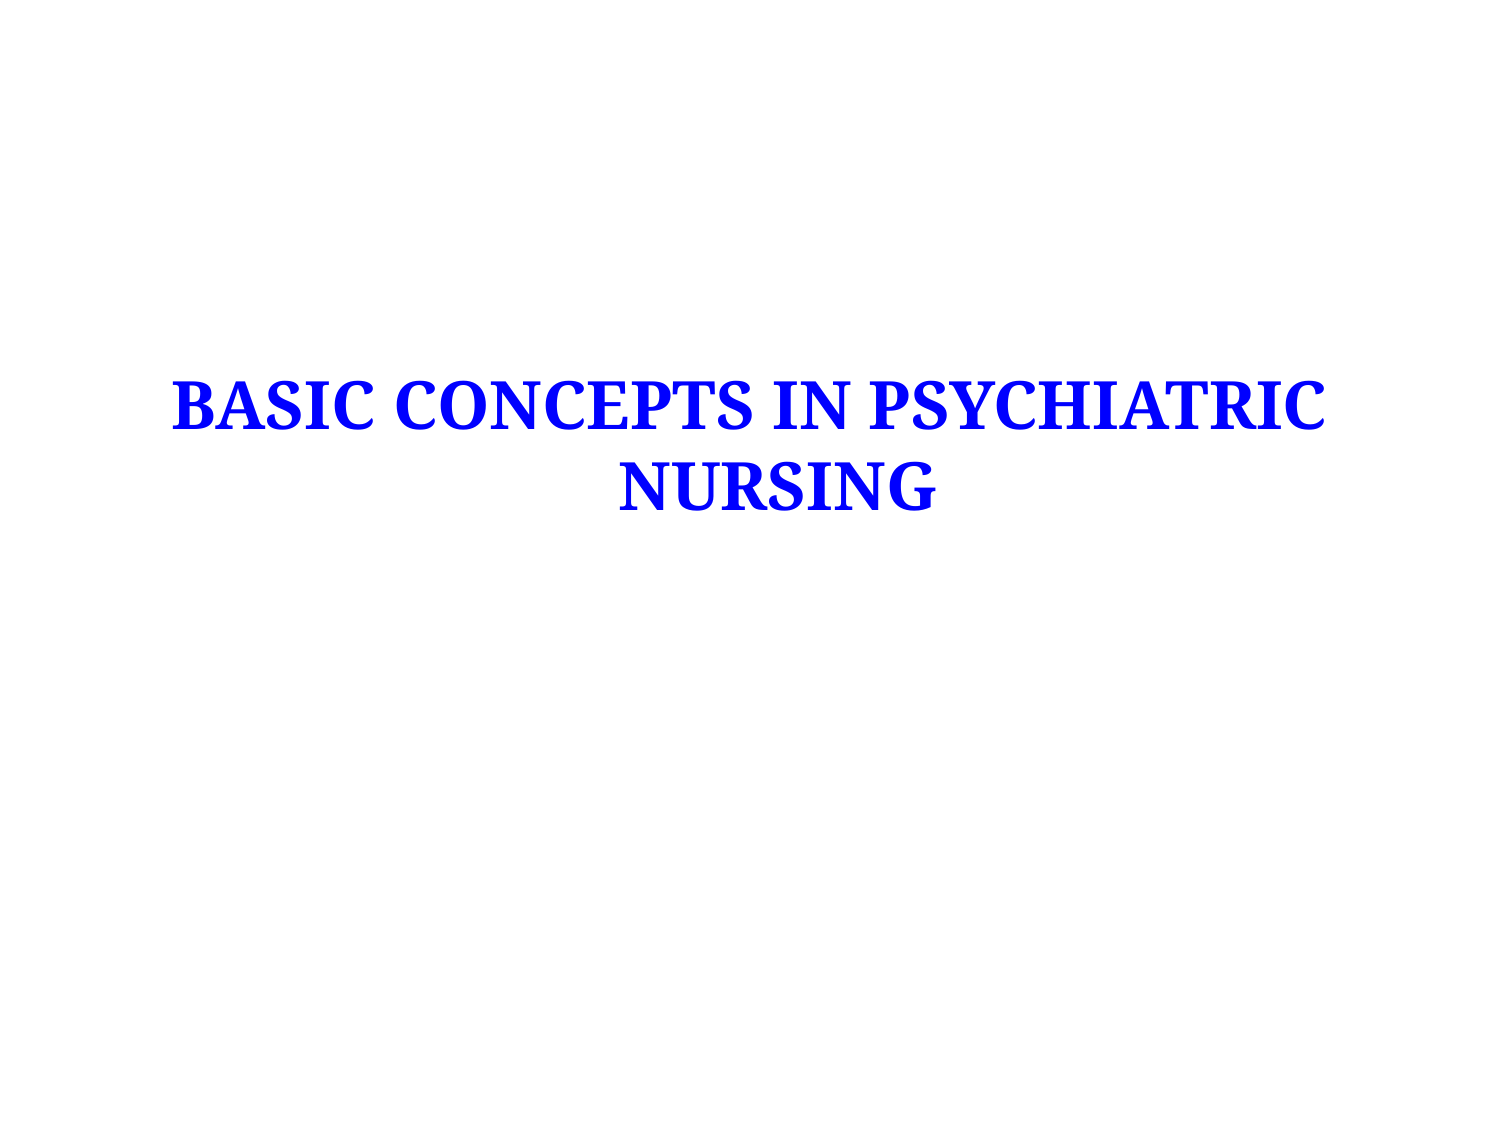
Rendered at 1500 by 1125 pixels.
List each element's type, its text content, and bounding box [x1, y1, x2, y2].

list BASIC CONCEPTS IN PSYCHIATRIC NURSING [75, 262, 1425, 1005]
